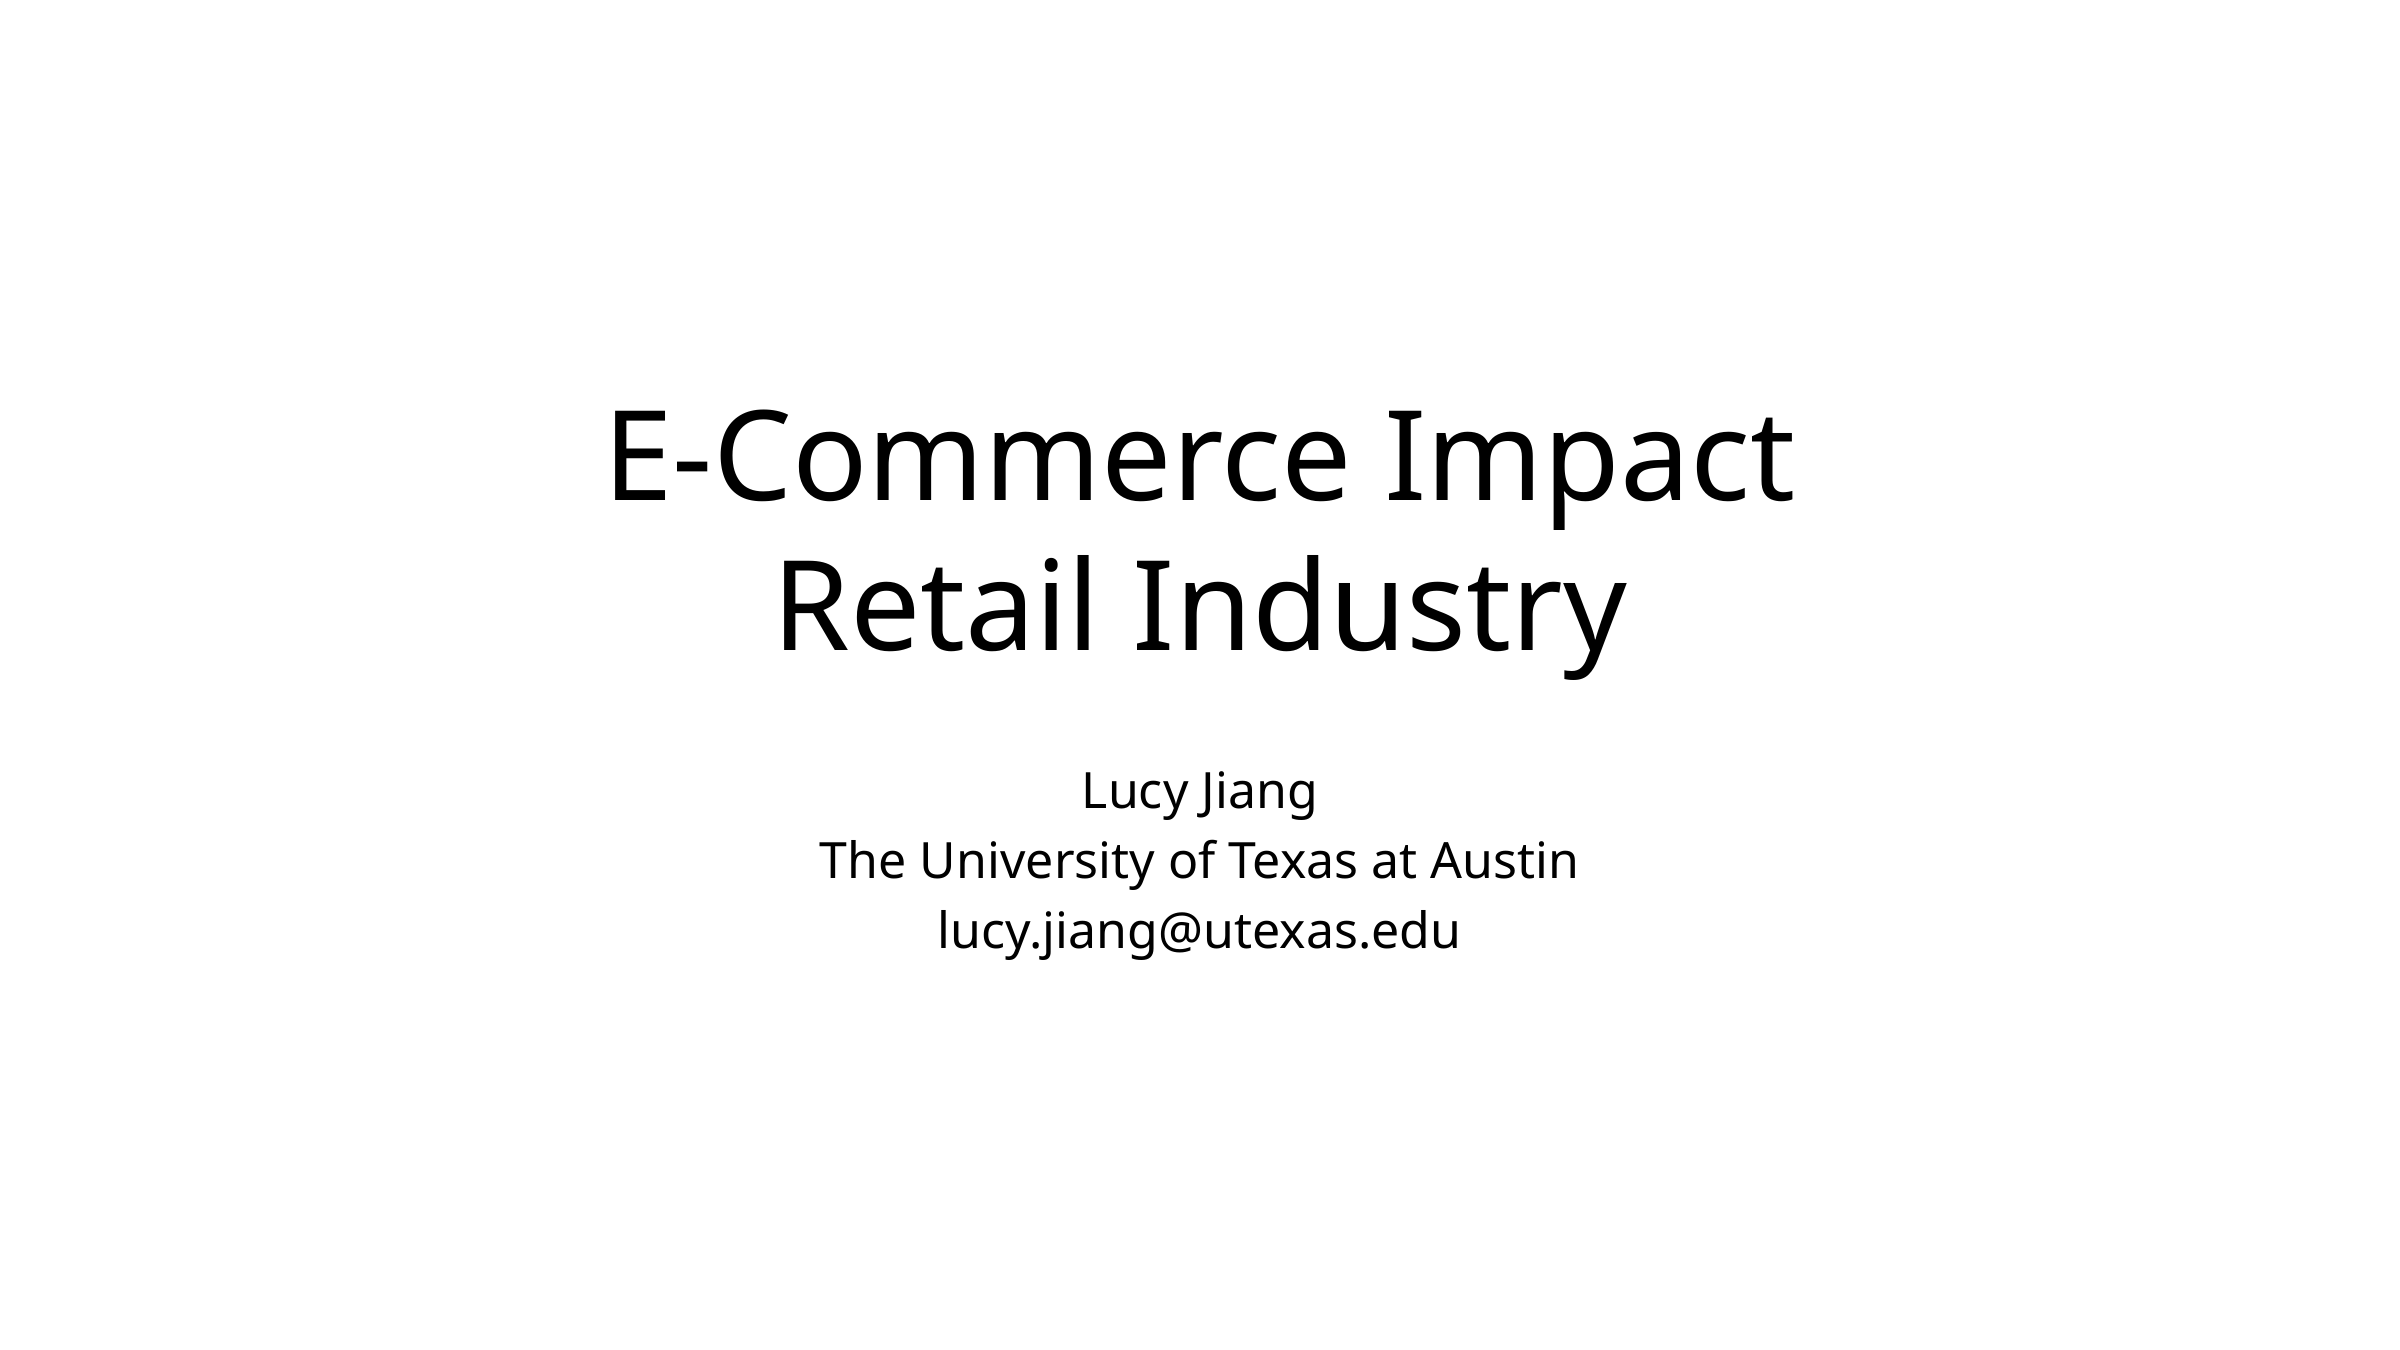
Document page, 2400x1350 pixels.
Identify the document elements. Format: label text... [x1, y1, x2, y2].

subtitle Lucy Jiang The University of Texas at Austin lucy.jiang@utexas.edu [450, 750, 1950, 1023]
title E-Commerce Impact Retail Industry [450, 329, 1950, 721]
